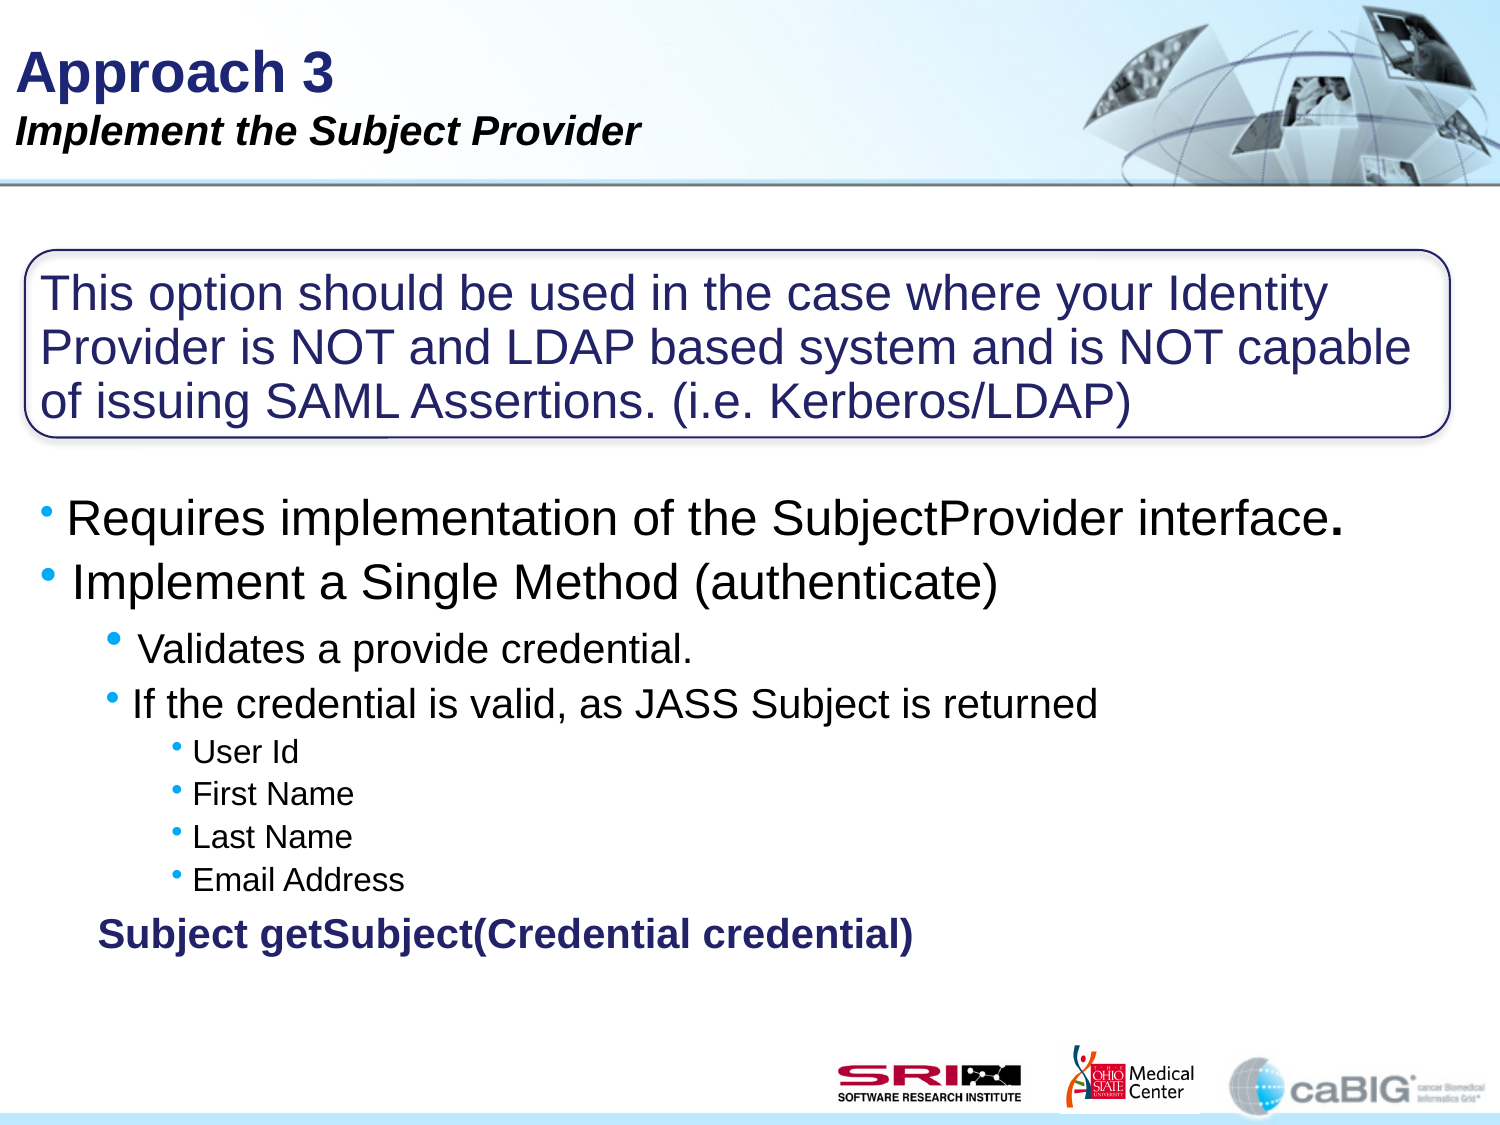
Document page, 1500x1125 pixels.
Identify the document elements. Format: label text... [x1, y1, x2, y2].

picture [0, 0, 1500, 1125]
list This option should be used in the case where your Identity Provider is NOT and LDAP based system and is NOT capable of issuing SAML Assertions. (i.e. Kerberos/LDAP) Requires implementation of the SubjectProvider interface. Implement a Single Method (authenticate) Validates a provide credential. If the credential is valid, as JASS Subject is returned User Id First Name Last Name Email Address Subject getSubject(Credential credential) [24, 425, 1451, 1004]
text_box [24, 249, 1451, 439]
title Approach 3 Implement the Subject Provider [0, 0, 1126, 188]
list This option should be used in the case where your Identity Provider is NOT and LDAP based system and is NOT capable of issuing SAML Assertions. (i.e. Kerberos/LDAP) Requires implementation of the SubjectProvider interface. Implement a Single Method (authenticate) Validates a provide credential. If the credential is valid, as JASS Subject is returned User Id First Name Last Name Email Address Subject getSubject(Credential credential) [24, 199, 1451, 270]
